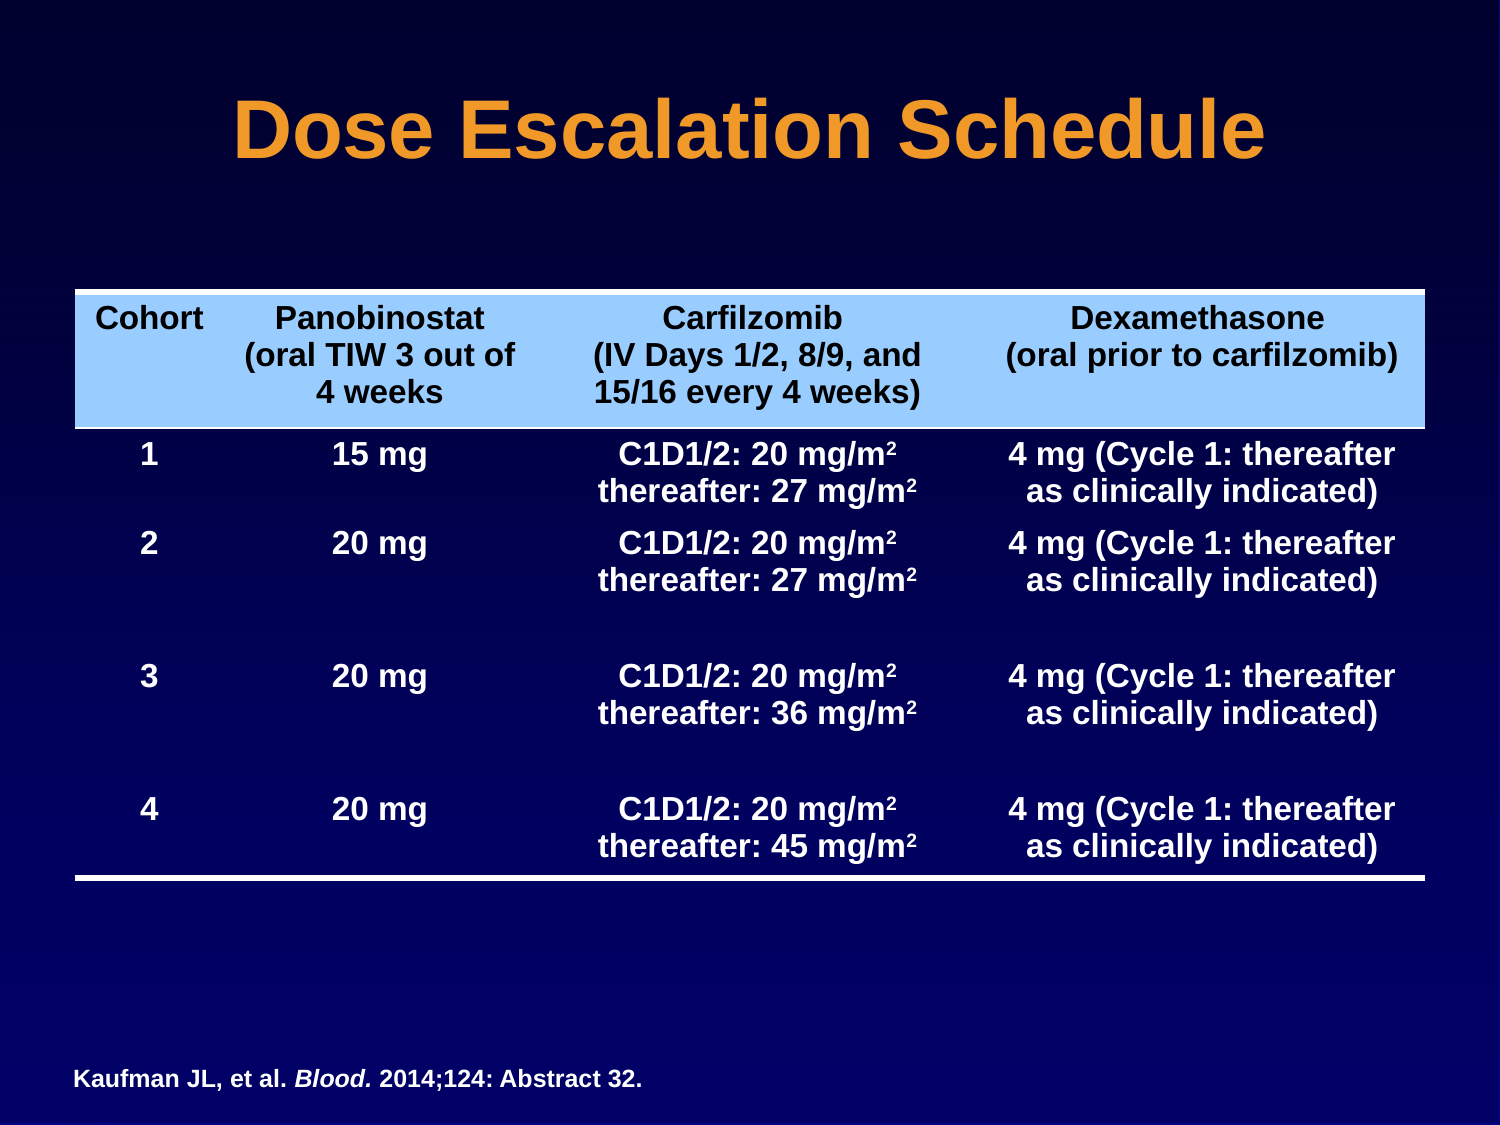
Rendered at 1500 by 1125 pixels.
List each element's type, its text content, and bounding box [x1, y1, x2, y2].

table_cell 2 [75, 517, 224, 650]
table_cell C1D1/2: 20 mg/m2 thereafter: 27 mg/m2 [536, 517, 979, 650]
table_header Carfilzomib (IV Days 1/2, 8/9, and 15/16 every 4 weeks) [536, 295, 979, 427]
table_cell C1D1/2: 20 mg/m2 thereafter: 45 mg/m2 [536, 783, 979, 875]
table_cell 15 mg [224, 429, 536, 517]
table_cell 4 mg (Cycle 1: thereafter as clinically indicated) [979, 429, 1425, 517]
table_header Panobinostat (oral TIW 3 out of 4 weeks [224, 295, 536, 427]
table_cell 20 mg [224, 783, 536, 875]
table_cell 4 [75, 783, 224, 875]
table_cell 4 mg (Cycle 1: thereafter as clinically indicated) [979, 783, 1425, 875]
table_header Cohort [75, 295, 224, 427]
table_cell 4 mg (Cycle 1: thereafter as clinically indicated) [979, 517, 1425, 650]
table_header Dexamethasone (oral prior to carfilzomib) [979, 295, 1425, 427]
table_cell C1D1/2: 20 mg/m2 thereafter: 36 mg/m2 [536, 650, 979, 783]
table_cell 1 [75, 429, 224, 517]
table_cell 3 [75, 650, 224, 783]
table_cell C1D1/2: 20 mg/m2 thereafter: 27 mg/m2 [536, 429, 979, 517]
table_cell 20 mg [224, 650, 536, 783]
table_cell 20 mg [224, 517, 536, 650]
text_box Dose Escalation Schedule [0, 67, 1500, 183]
table_cell 4 mg (Cycle 1: thereafter as clinically indicated) [979, 650, 1425, 783]
text_box Kaufman JL, et al. Blood. 2014;124: Abstract 32. [58, 1054, 659, 1100]
